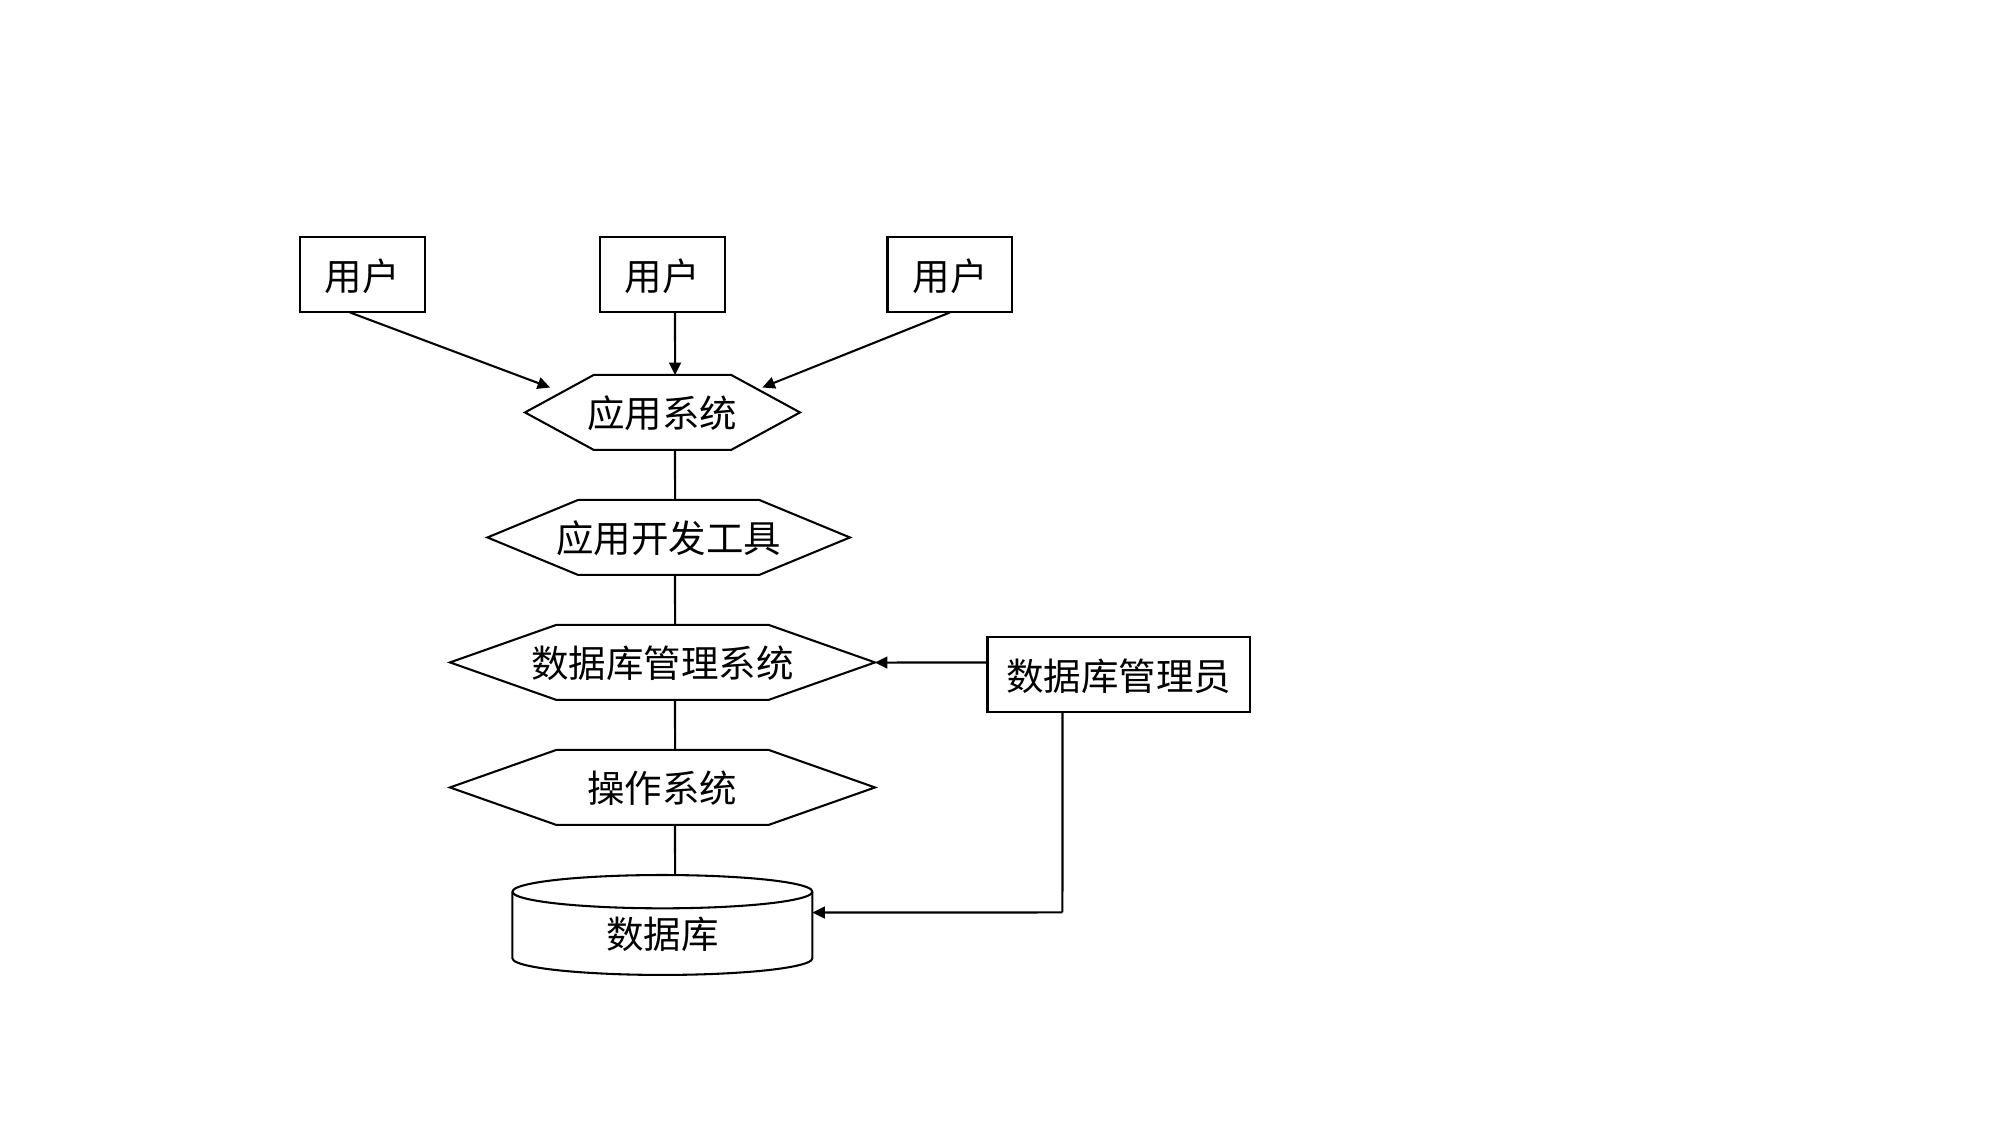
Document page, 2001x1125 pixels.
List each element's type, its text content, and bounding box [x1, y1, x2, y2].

text_box [762, 312, 950, 389]
text_box 数据库管理员 [987, 637, 1250, 713]
text_box [668, 312, 682, 376]
text_box 用户 [300, 237, 425, 313]
text_box 用户 [600, 237, 725, 313]
text_box 数据库管理系统 [450, 624, 874, 700]
text_box [874, 656, 988, 669]
text_box [812, 906, 1062, 919]
text_box [349, 312, 550, 389]
text_box 应用开发工具 [487, 499, 850, 575]
text_box 用户 [887, 237, 1013, 313]
text_box 操作系统 [450, 749, 876, 825]
text_box 数据库 [512, 875, 813, 975]
text_box 应用系统 [525, 374, 801, 450]
